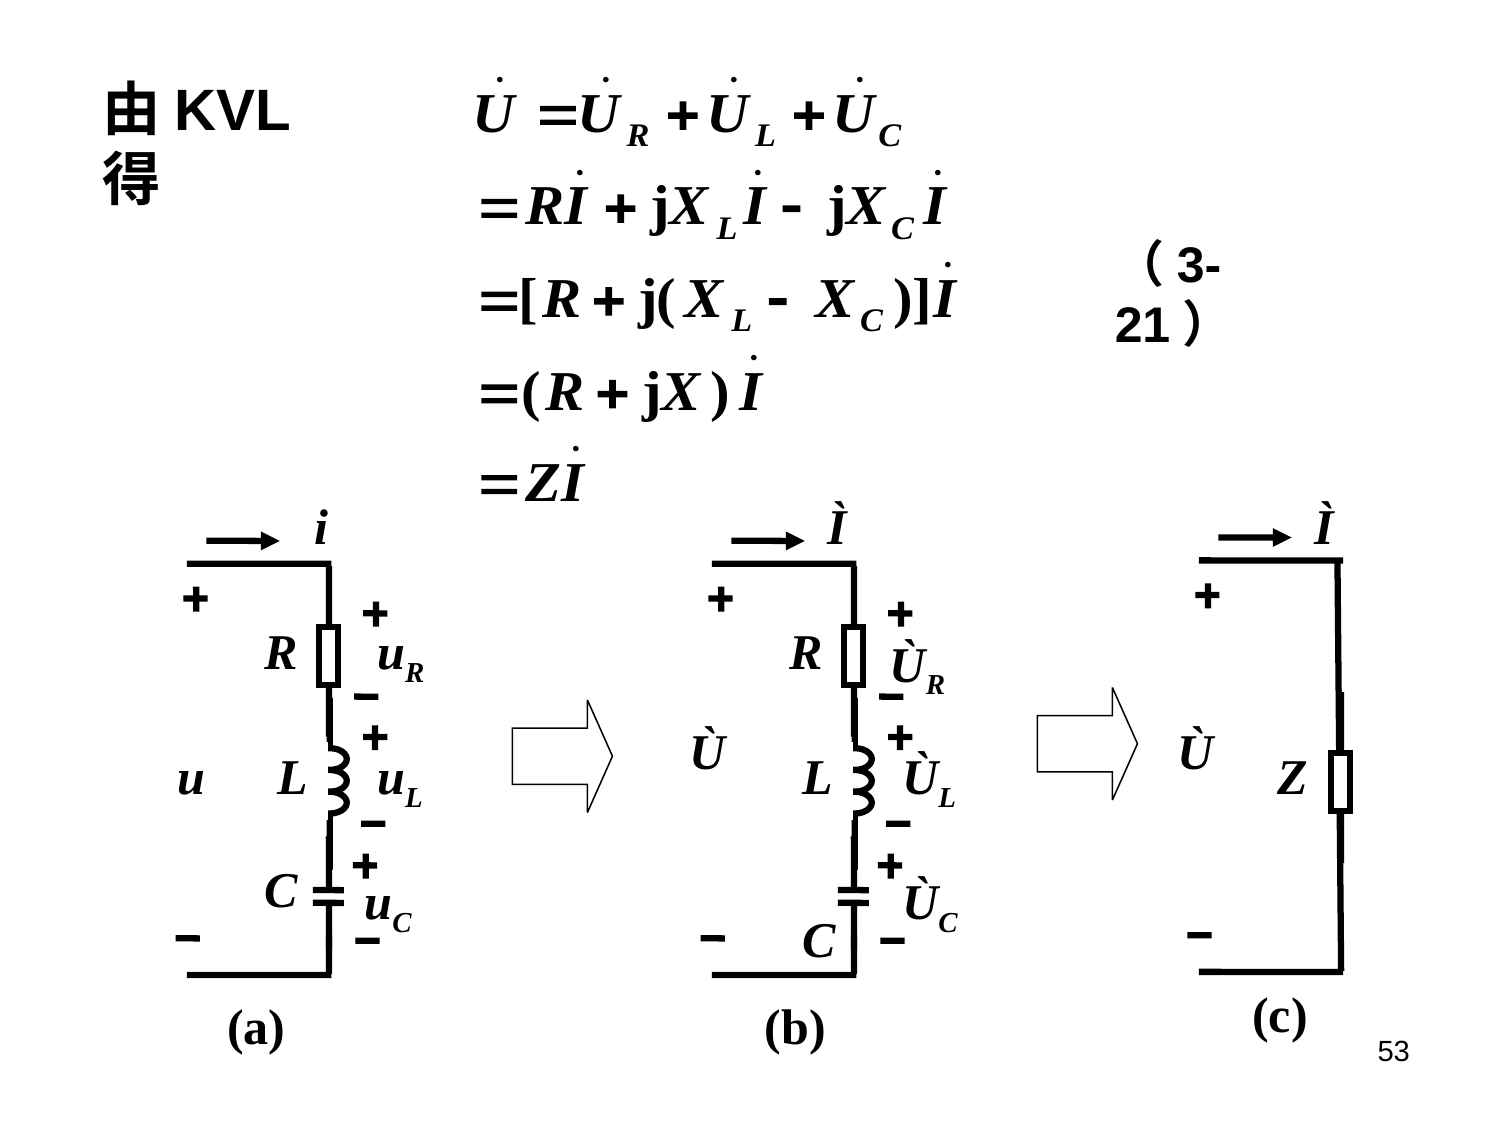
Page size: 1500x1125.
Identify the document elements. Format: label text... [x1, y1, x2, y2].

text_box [1162, 487, 1363, 1050]
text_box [162, 487, 475, 1063]
text_box （3-21） [1100, 224, 1350, 360]
text_box [512, 699, 613, 813]
text_box 由KVL得 [87, 64, 375, 220]
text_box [467, 69, 972, 515]
text_box [1037, 687, 1138, 801]
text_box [674, 487, 1000, 1063]
slide_number 53 [1074, 1024, 1425, 1103]
